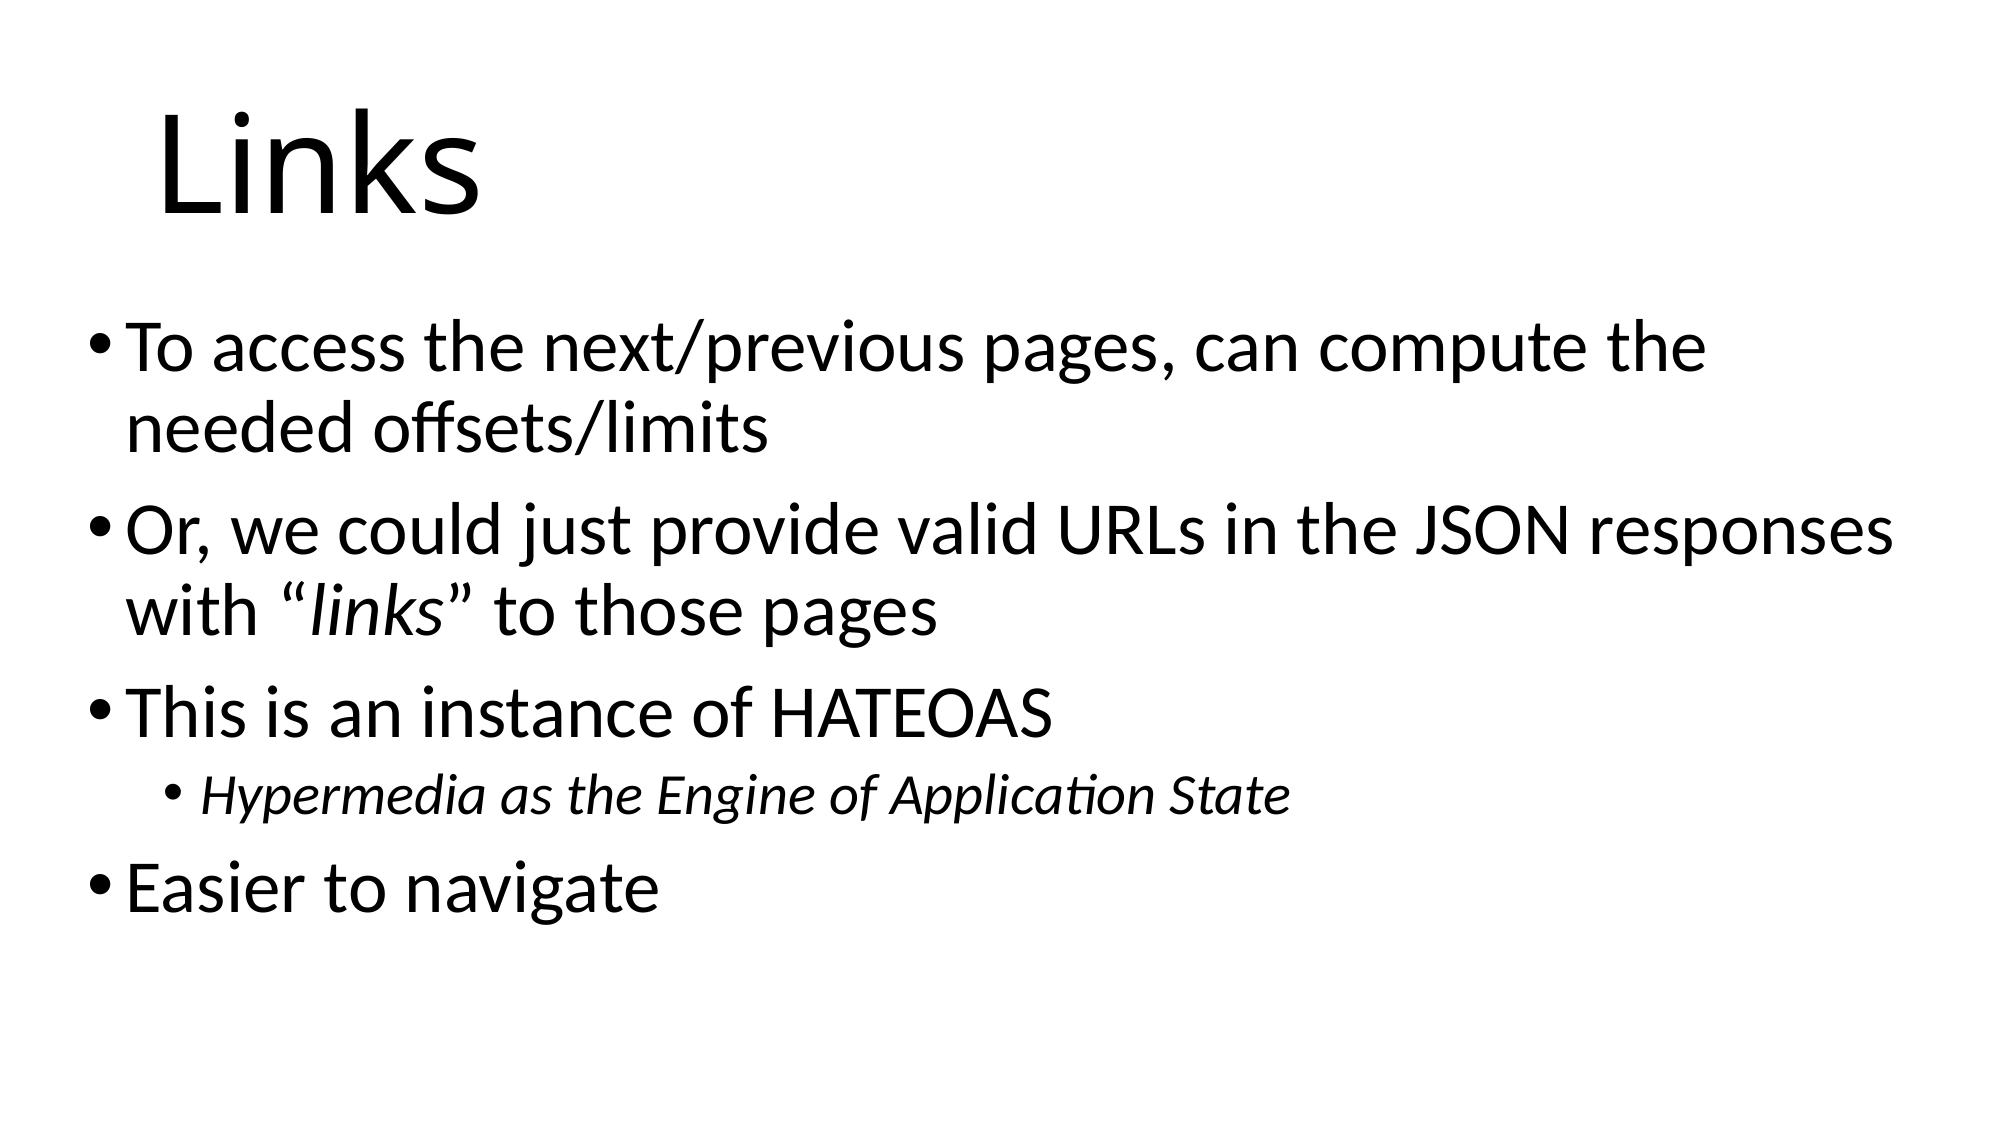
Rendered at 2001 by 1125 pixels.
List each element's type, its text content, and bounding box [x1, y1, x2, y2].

list To access the next/previous pages, can compute the needed offsets/limits Or, we could just provide valid URLs in the JSON responses with “links” to those pages This is an instance of HATEOAS Hypermedia as the Engine of Application State Easier to navigate [72, 299, 1960, 1091]
title Links [137, 59, 1863, 278]
